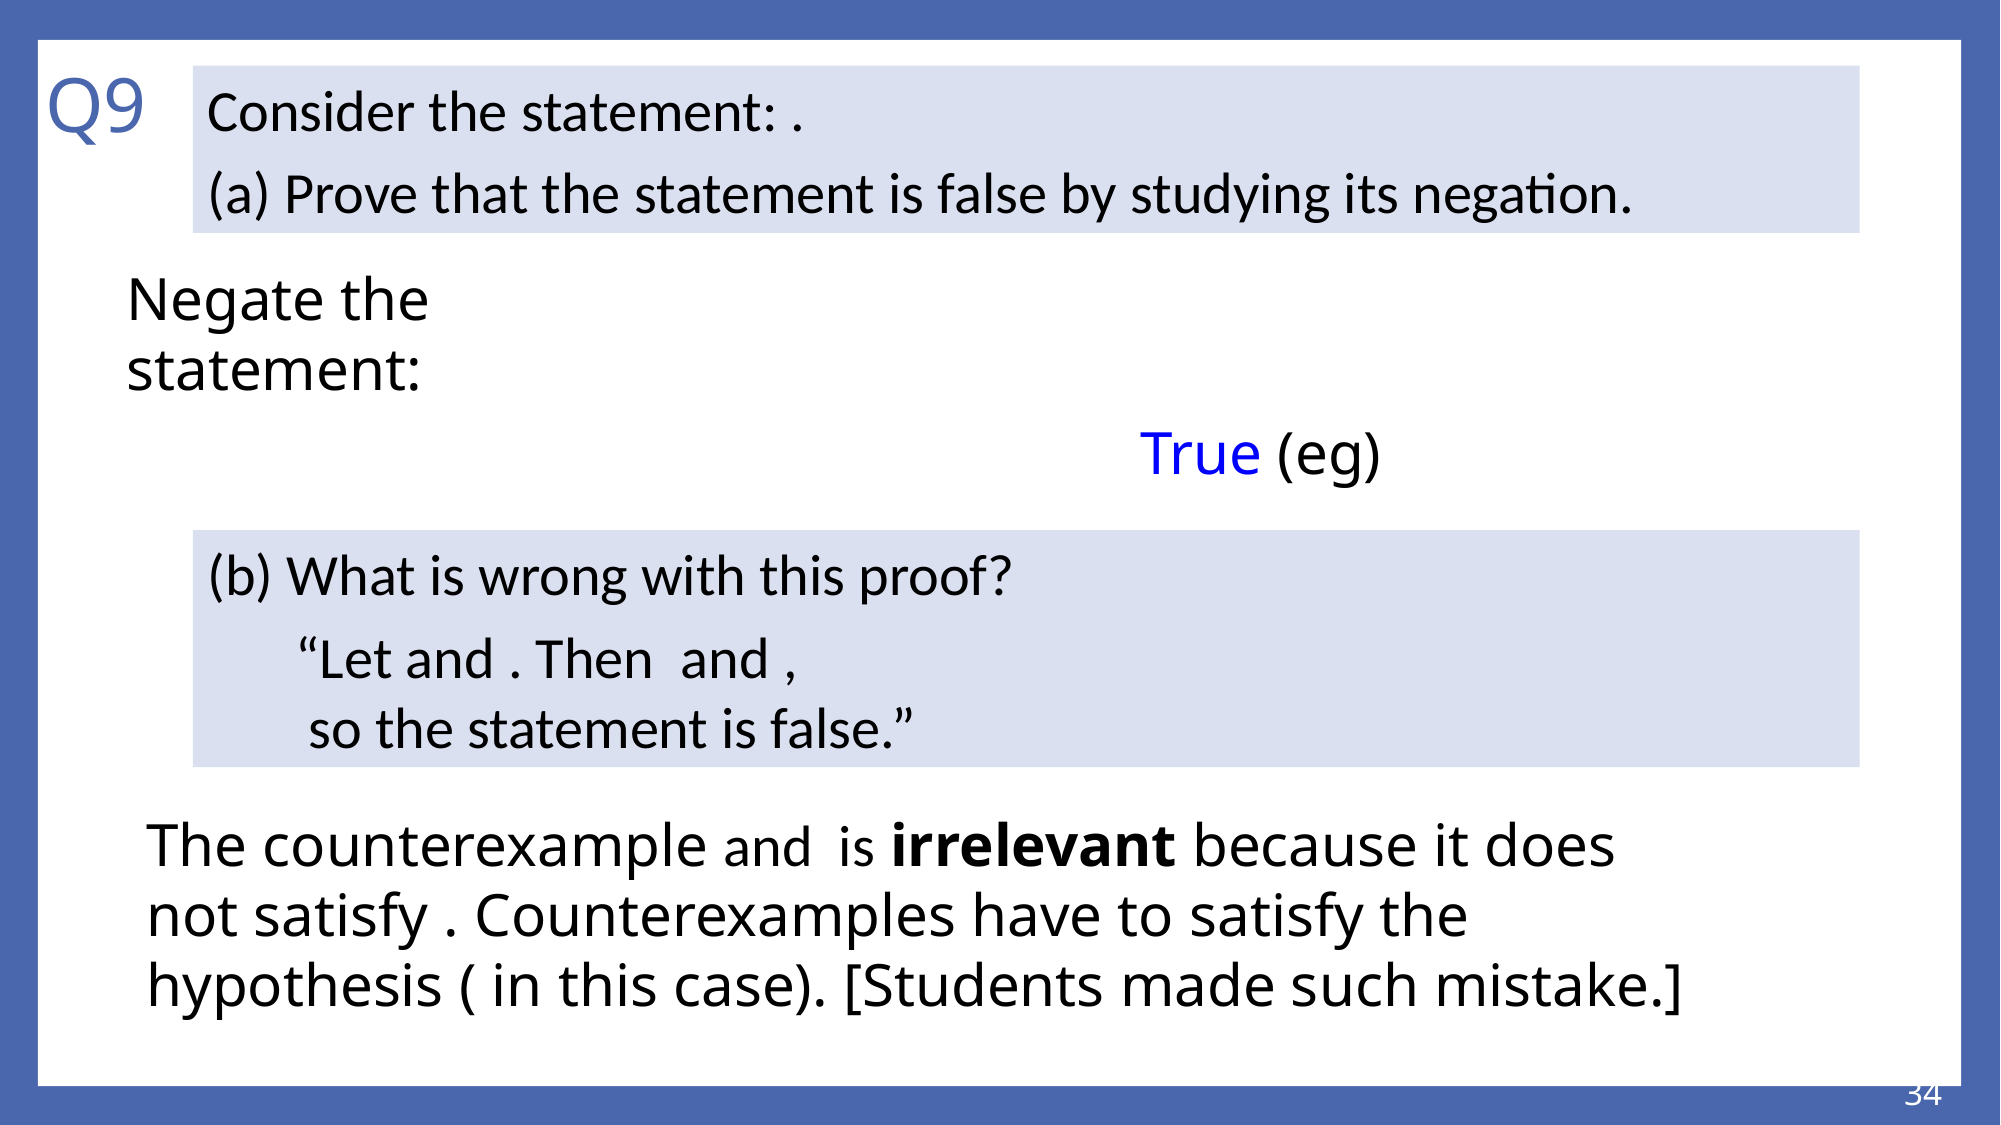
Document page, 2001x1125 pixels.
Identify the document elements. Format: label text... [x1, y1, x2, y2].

text_box Negate the statement: [111, 254, 705, 410]
slide_number 34 [1677, 1065, 1958, 1125]
title Q9 [30, 0, 193, 218]
